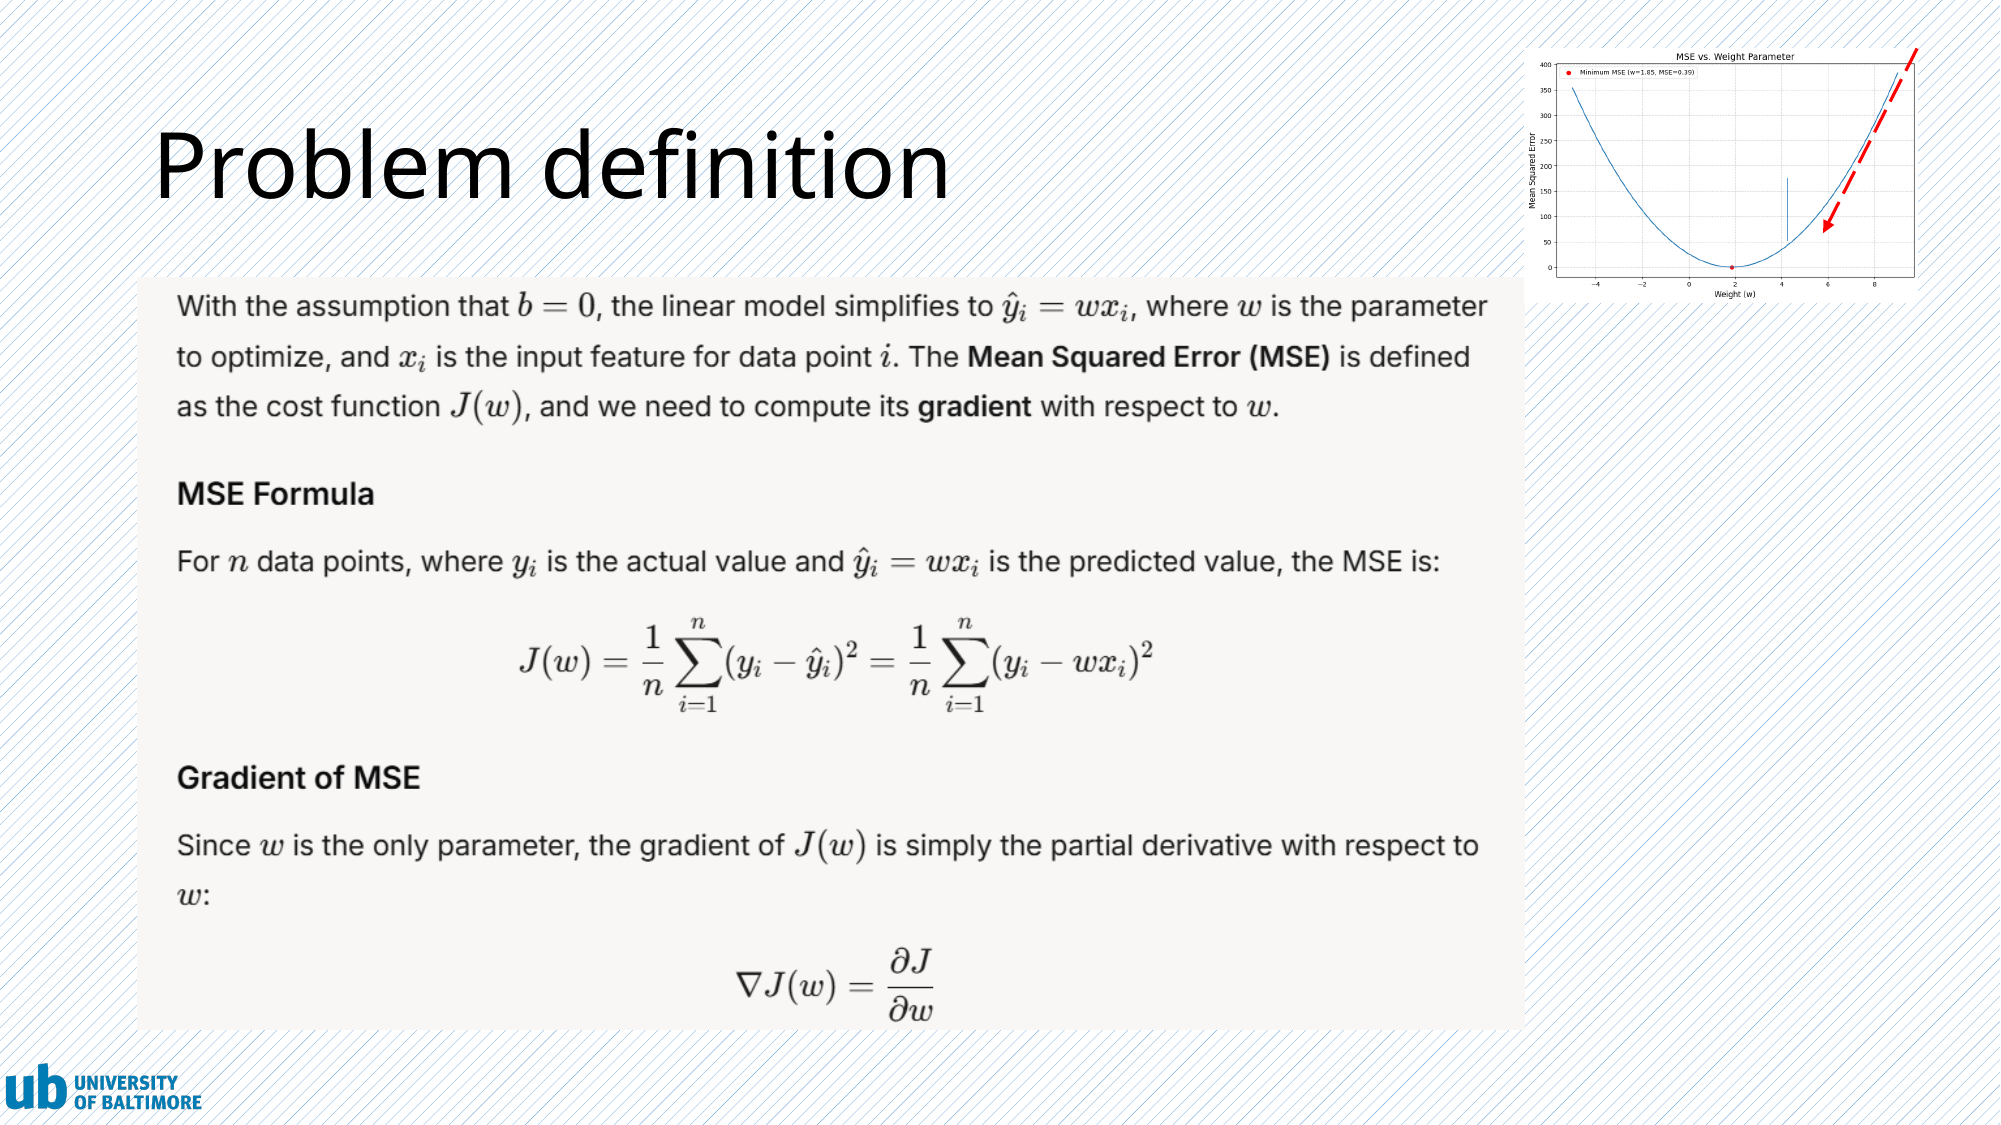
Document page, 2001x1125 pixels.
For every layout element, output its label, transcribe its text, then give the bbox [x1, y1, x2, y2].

title Problem definition [137, 59, 1524, 277]
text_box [1823, 48, 1918, 234]
picture [0, 1031, 233, 1125]
picture [137, 48, 1918, 1030]
